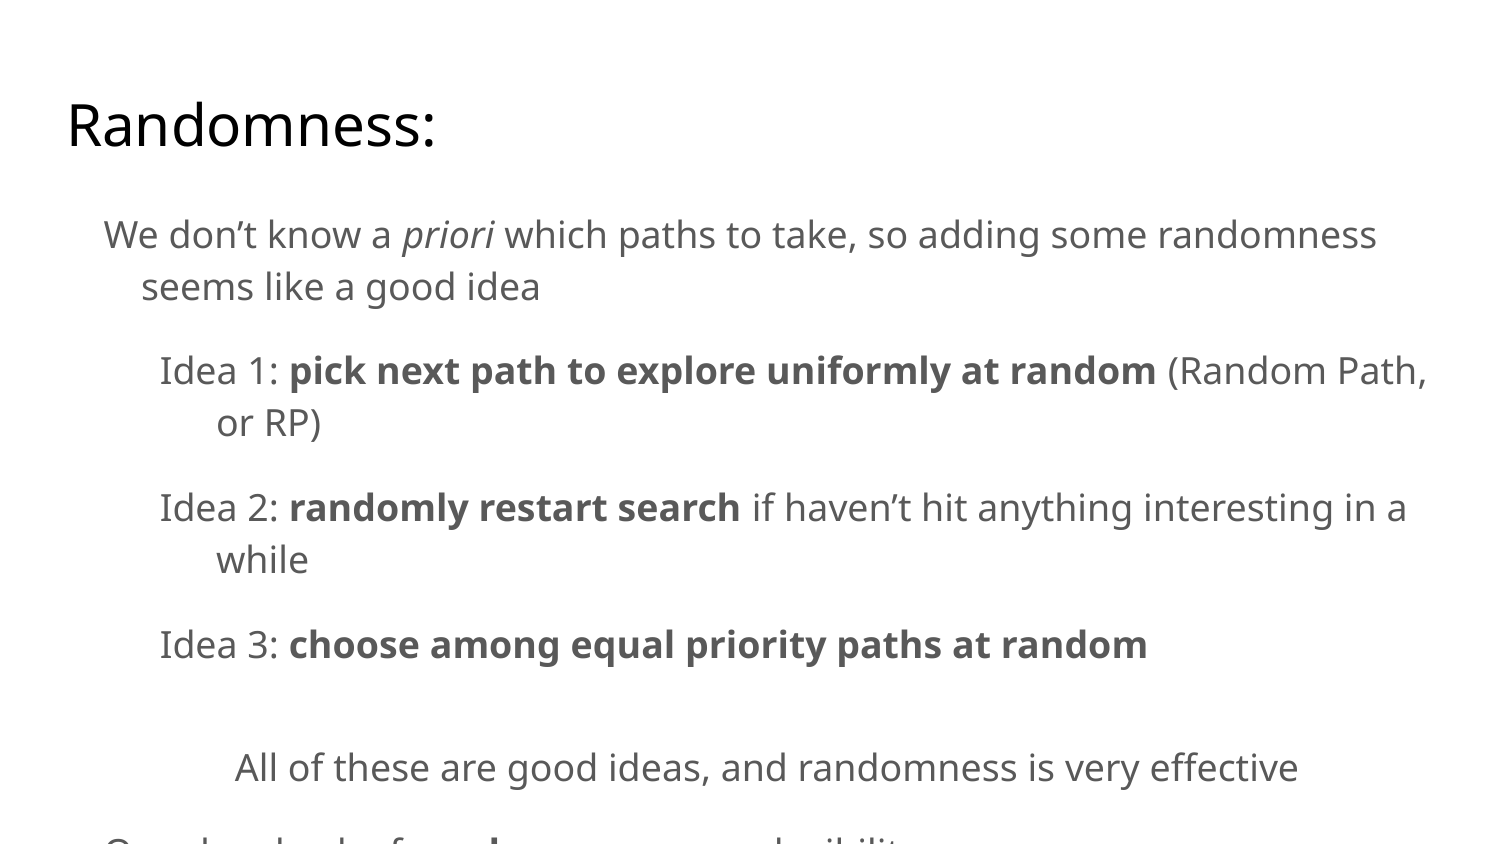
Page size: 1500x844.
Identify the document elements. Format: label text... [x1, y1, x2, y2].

list We don’t know a priori which paths to take, so adding some randomness seems like a good idea Idea 1: pick next path to explore uniformly at random (Random Path, or RP) Idea 2: randomly restart search if haven’t hit anything interesting in a while Idea 3: choose among equal priority paths at random All of these are good ideas, and randomness is very effective One drawback of randomness: reproducibility Probably good to use pseudo-randomness based on seed, and then record which seed is picked Or bugs may disappear (or reappear) on later runs [51, 189, 1449, 750]
title Randomness: [51, 72, 1449, 167]
